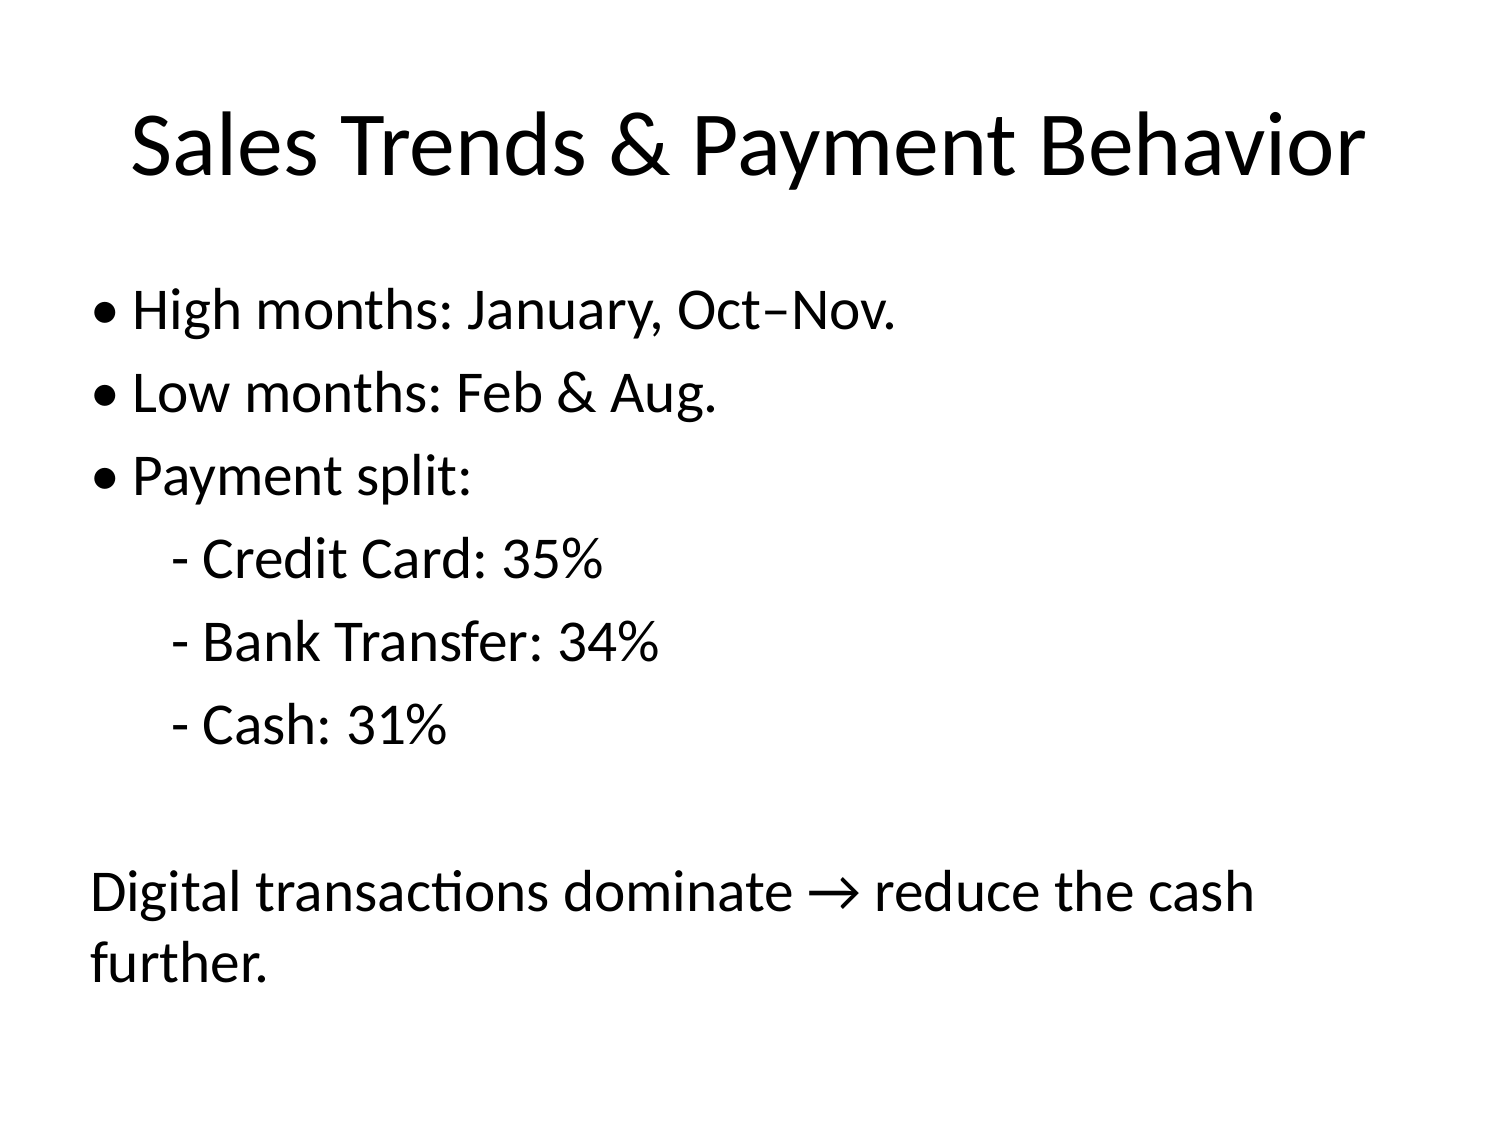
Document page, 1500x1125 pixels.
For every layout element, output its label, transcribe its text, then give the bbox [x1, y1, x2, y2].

list • High months: January, Oct–Nov. • Low months: Feb & Aug. • Payment split: - Credit Card: 35% - Bank Transfer: 34% - Cash: 31% Digital transactions dominate → reduce the cash further. [75, 262, 1425, 1005]
title Sales Trends & Payment Behavior [75, 45, 1425, 233]
